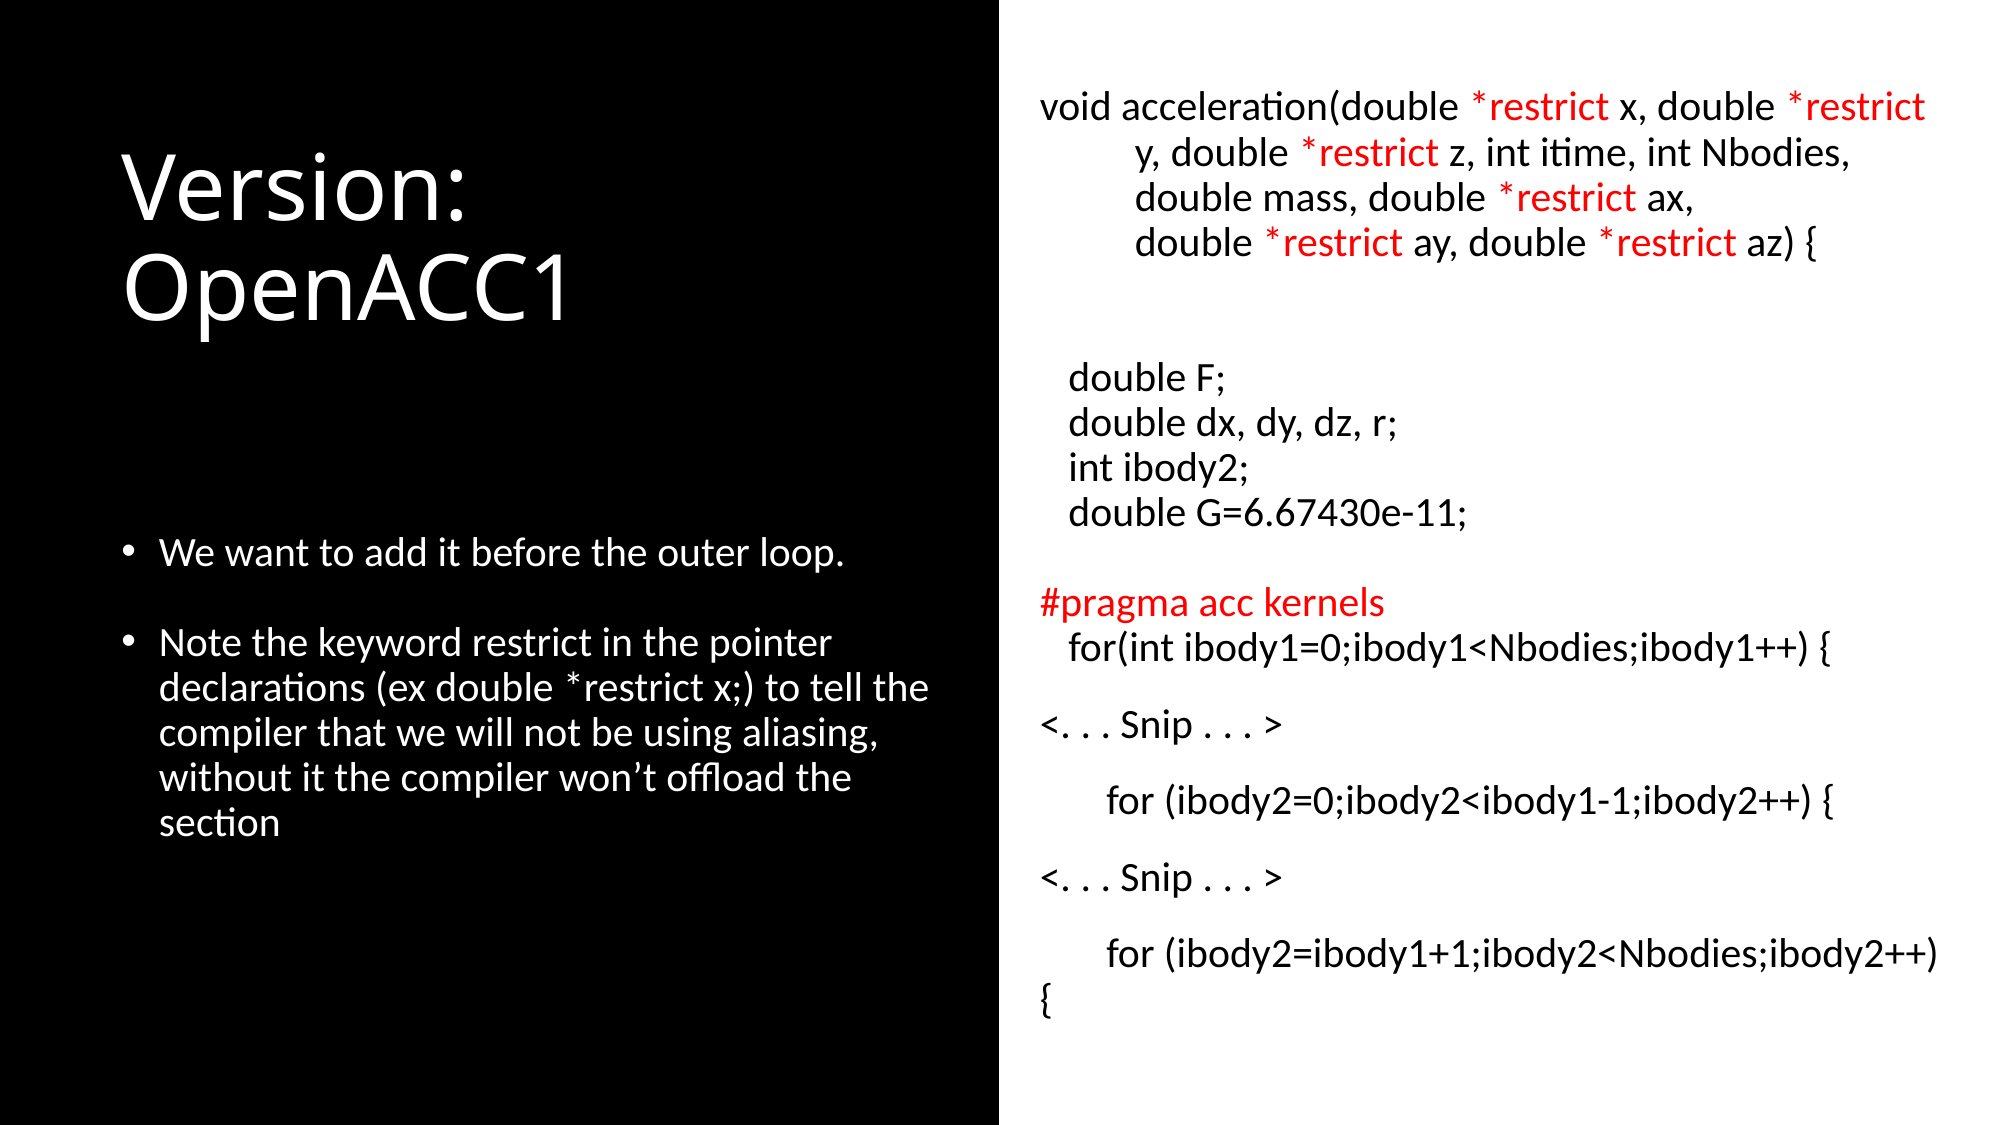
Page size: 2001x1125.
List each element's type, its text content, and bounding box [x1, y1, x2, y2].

title Version: OpenACC1 [106, 103, 947, 379]
list We want to add it before the outer loop. Note the keyword restrict in the pointer declarations (ex double *restrict x;) to tell the compiler that we will not be using aliasing, without it the compiler won’t offload the section [106, 399, 947, 1021]
text_box void acceleration(double *restrict x, double *restrict y, double *restrict z, int itime, int Nbodies, double mass, double *restrict ax, double *restrict ay, double *restrict az) { double F; double dx, dy, dz, r; int ibody2; double G=6.67430e-11; #pragma acc kernels for(int ibody1=0;ibody1<Nbodies;ibody1++) { <. . . Snip . . . > for (ibody2=0;ibody2<ibody1-1;ibody2++) { <. . . Snip . . . > for (ibody2=ibody1+1;ibody2<Nbodies;ibody2++) { [1024, 20, 1975, 1087]
text_box [998, 0, 2000, 1125]
